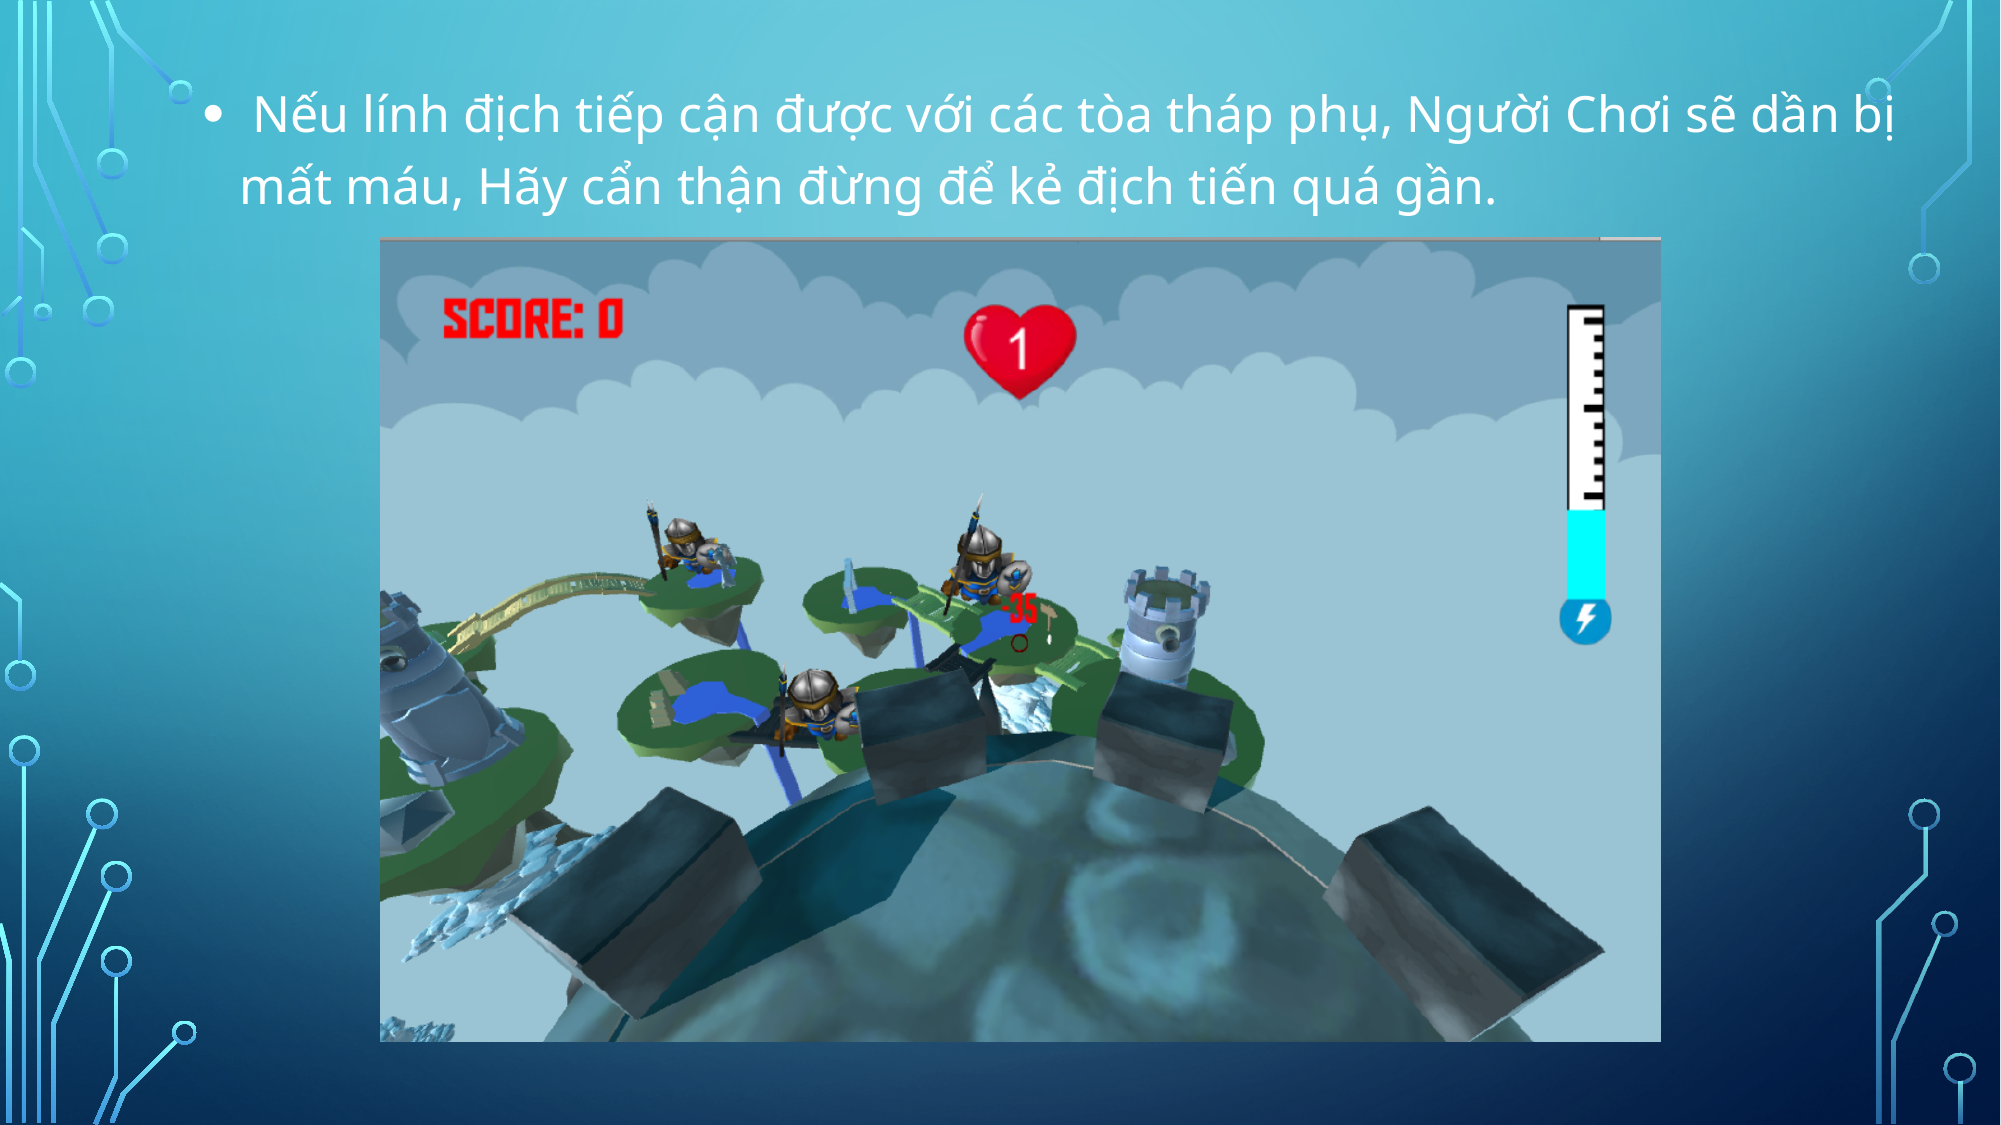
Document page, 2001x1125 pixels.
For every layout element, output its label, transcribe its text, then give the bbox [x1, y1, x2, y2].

picture [380, 237, 1662, 1043]
list Nếu lính địch tiếp cận được với các tòa tháp phụ, Người Chơi sẽ dần bị mất máu, Hãy cẩn thận đừng để kẻ địch tiến quá gần. [187, 63, 1949, 1059]
